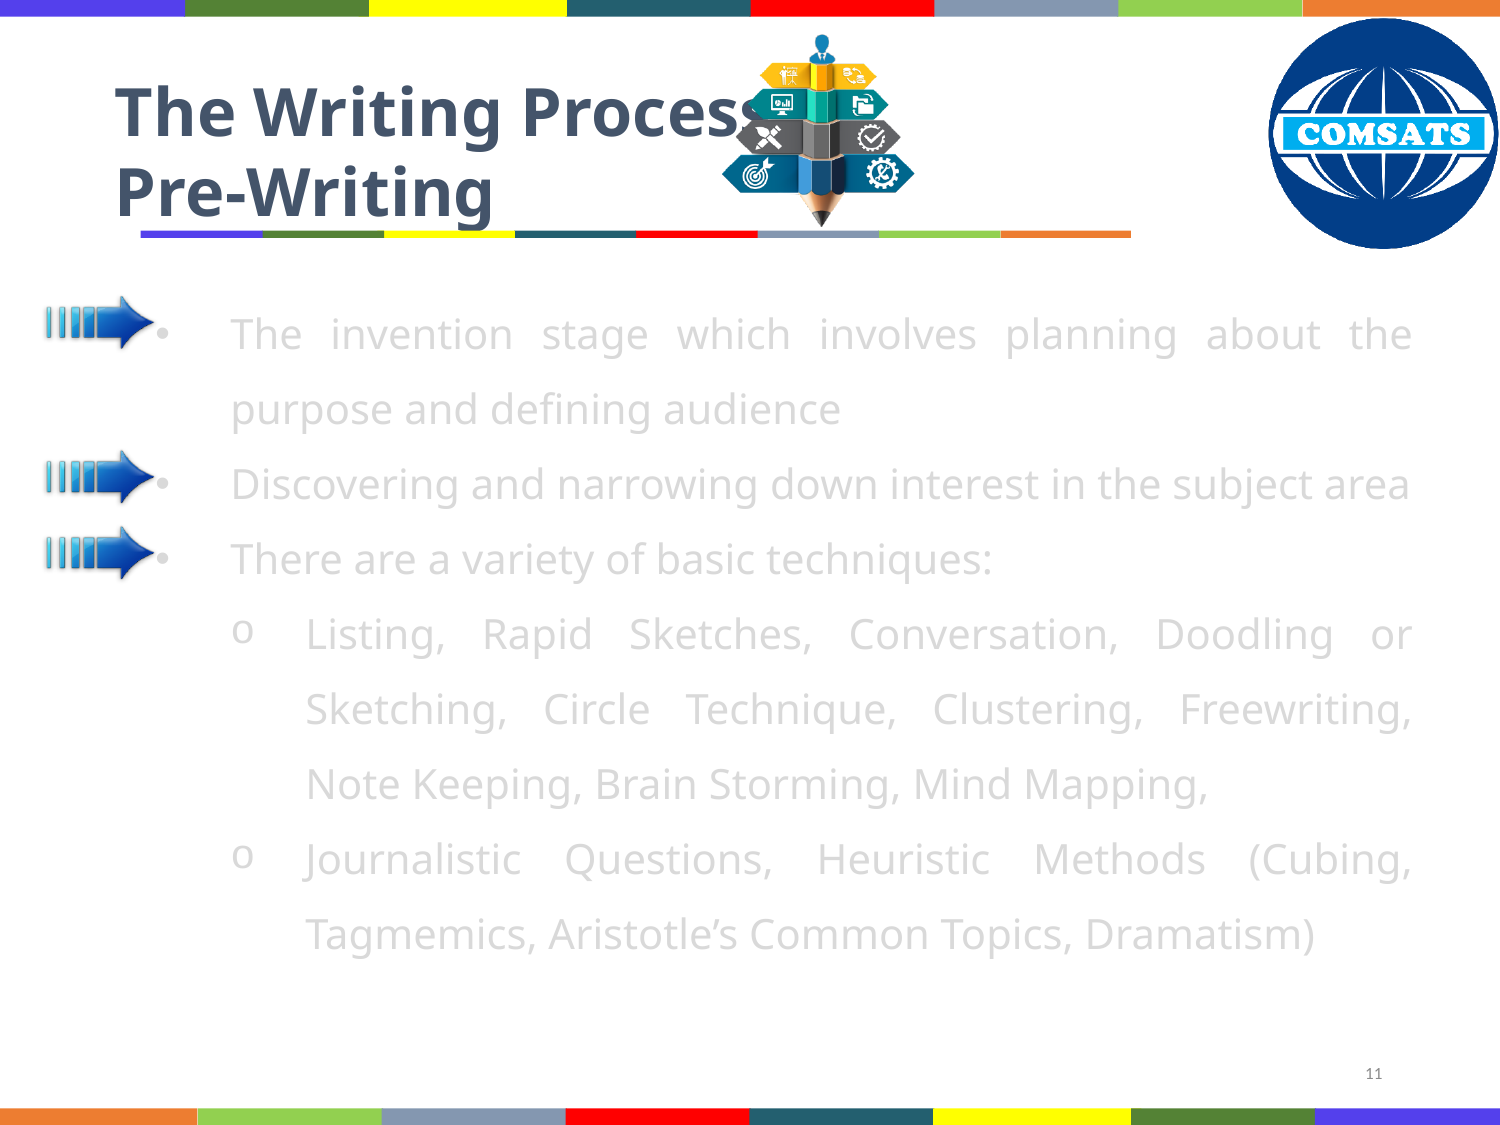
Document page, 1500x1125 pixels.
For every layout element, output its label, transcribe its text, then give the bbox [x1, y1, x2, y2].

text_box [1224, 49, 1451, 287]
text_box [140, 230, 1131, 239]
picture [717, 25, 919, 227]
picture [31, 422, 169, 606]
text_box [0, 0, 1500, 17]
text_box The invention stage which involves planning about the purpose and defining audience Discovering and narrowing down interest in the subject area There are a variety of basic techniques: Listing, Rapid Sketches, Conversation, Doodling or Sketching, Circle Technique, Clustering, Freewriting, Note Keeping, Brain Storming, Mind Mapping, Journalistic Questions, Heuristic Methods (Cubing, Tagmemics, Aristotle’s Common Topics, Dramatism) [140, 275, 1429, 966]
slide_number 11 [1060, 1042, 1398, 1103]
picture [31, 268, 169, 375]
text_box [0, 1108, 1500, 1125]
text_box The Writing Process: Pre-Writing [99, 62, 1175, 238]
picture [1247, 16, 1500, 263]
